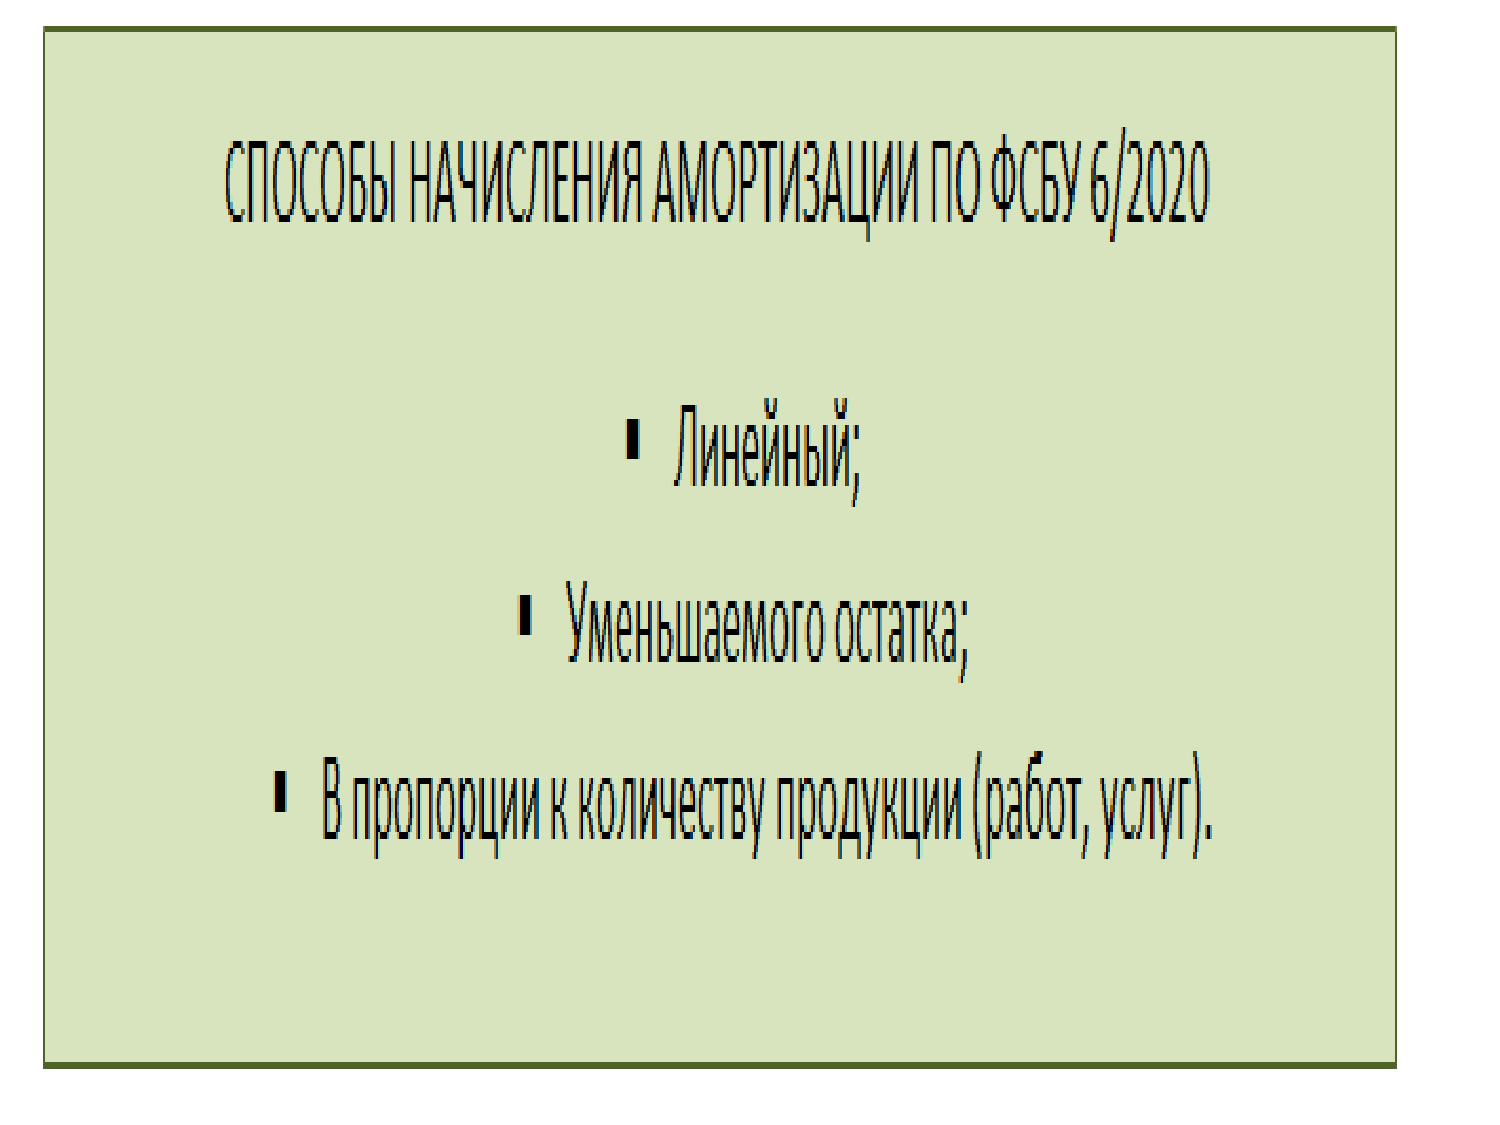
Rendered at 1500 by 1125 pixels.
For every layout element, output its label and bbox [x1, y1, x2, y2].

picture [41, 0, 1400, 1083]
